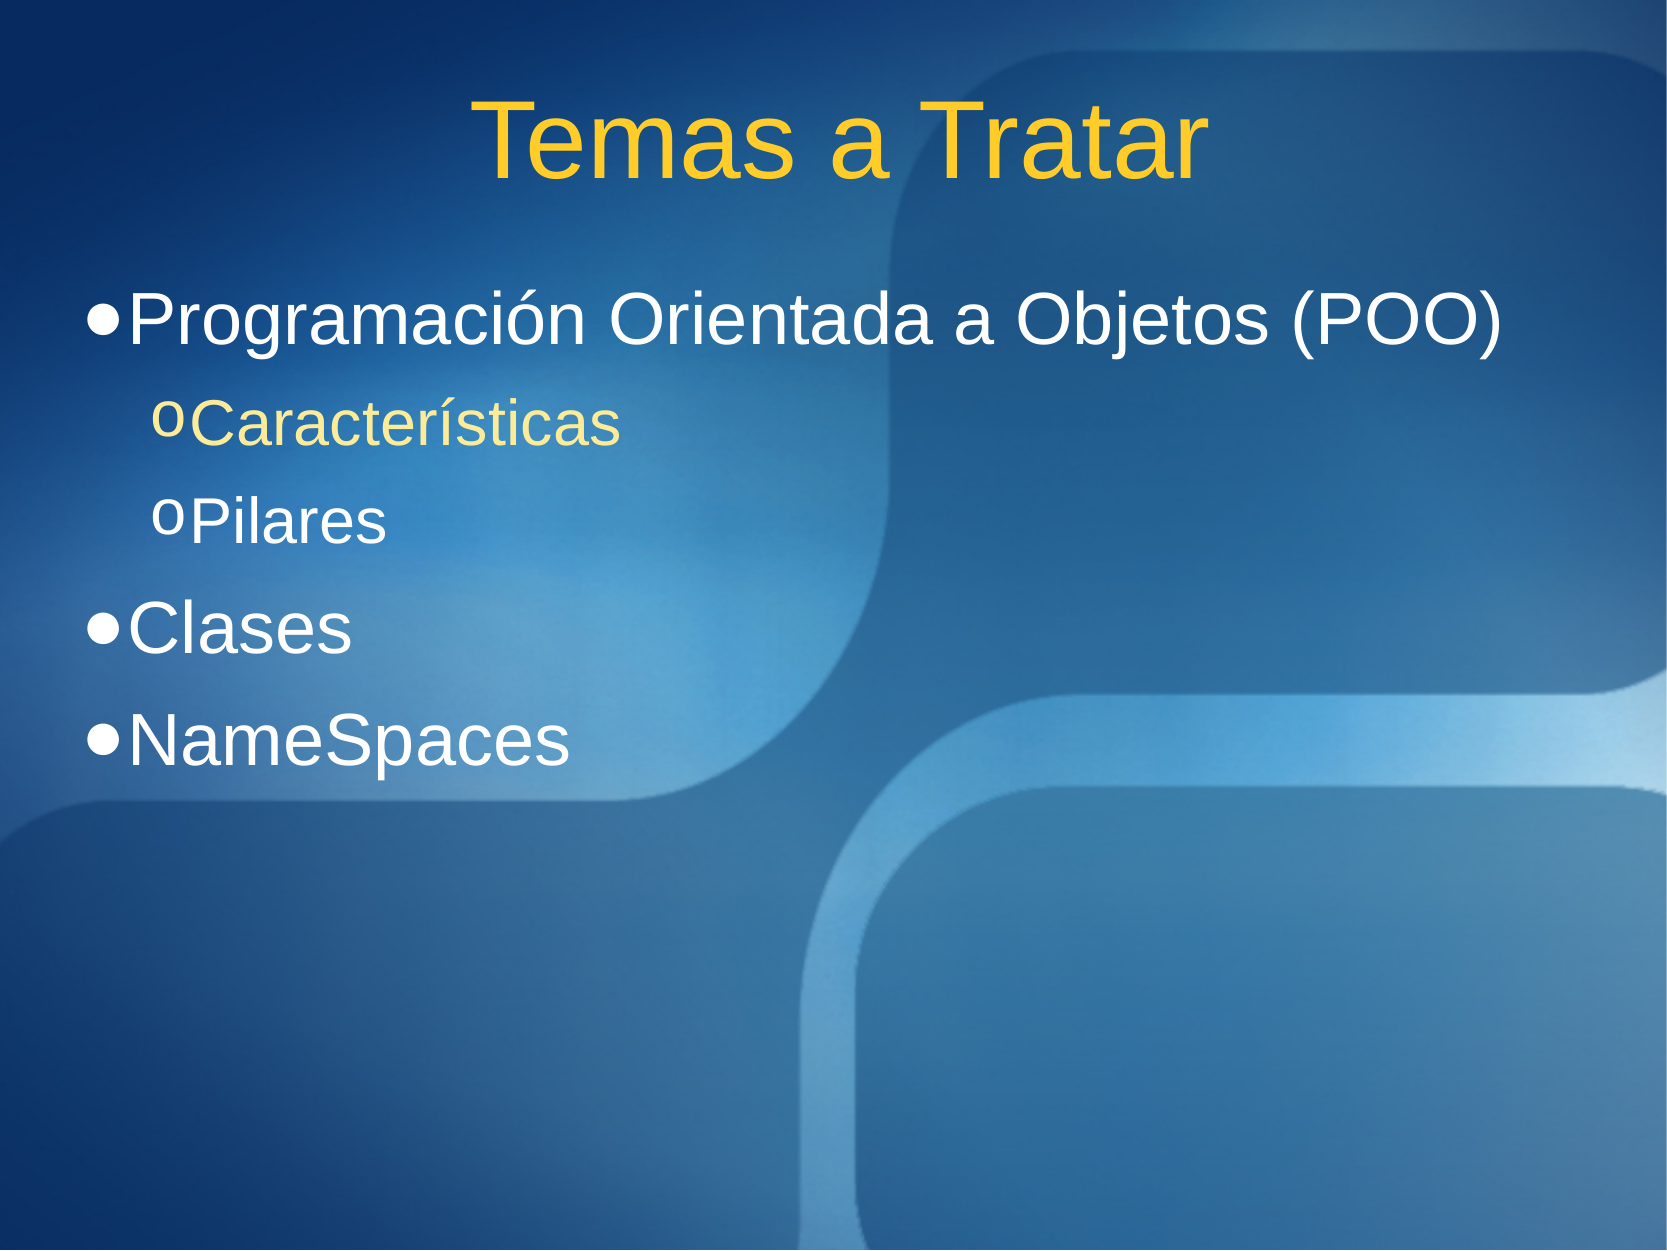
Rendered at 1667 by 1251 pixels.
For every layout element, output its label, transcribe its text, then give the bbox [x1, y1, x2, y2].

list Programación Orientada a Objetos (POO) Características Pilares Clases NameSpaces [58, 258, 1580, 734]
title Temas a Tratar [86, 50, 1595, 184]
picture [0, 0, 1667, 1250]
